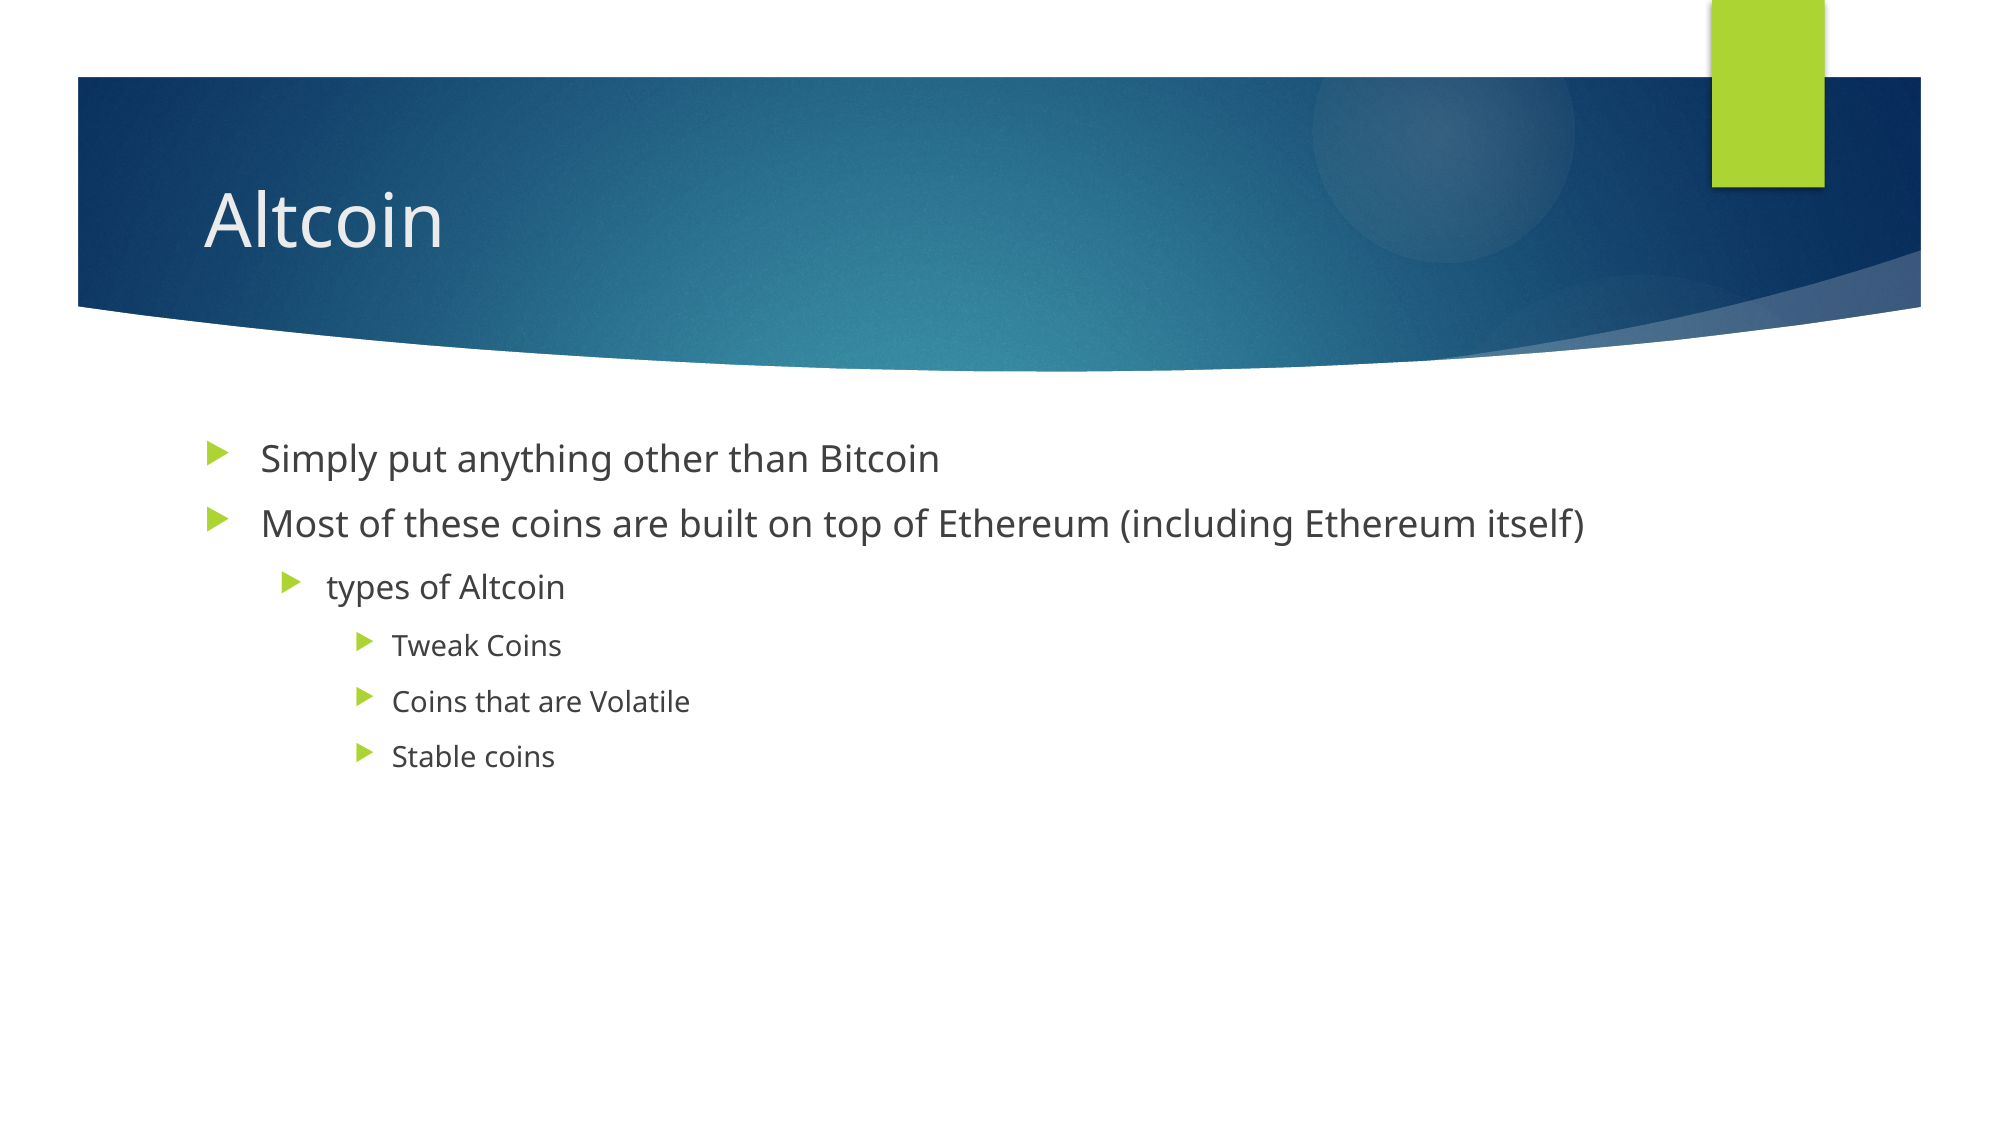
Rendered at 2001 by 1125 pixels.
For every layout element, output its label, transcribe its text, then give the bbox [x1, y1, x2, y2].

title Altcoin [189, 159, 1627, 276]
list Simply put anything other than Bitcoin Most of these coins are built on top of Ethereum (including Ethereum itself) types of Altcoin Tweak Coins Coins that are Volatile Stable coins [189, 427, 1627, 988]
